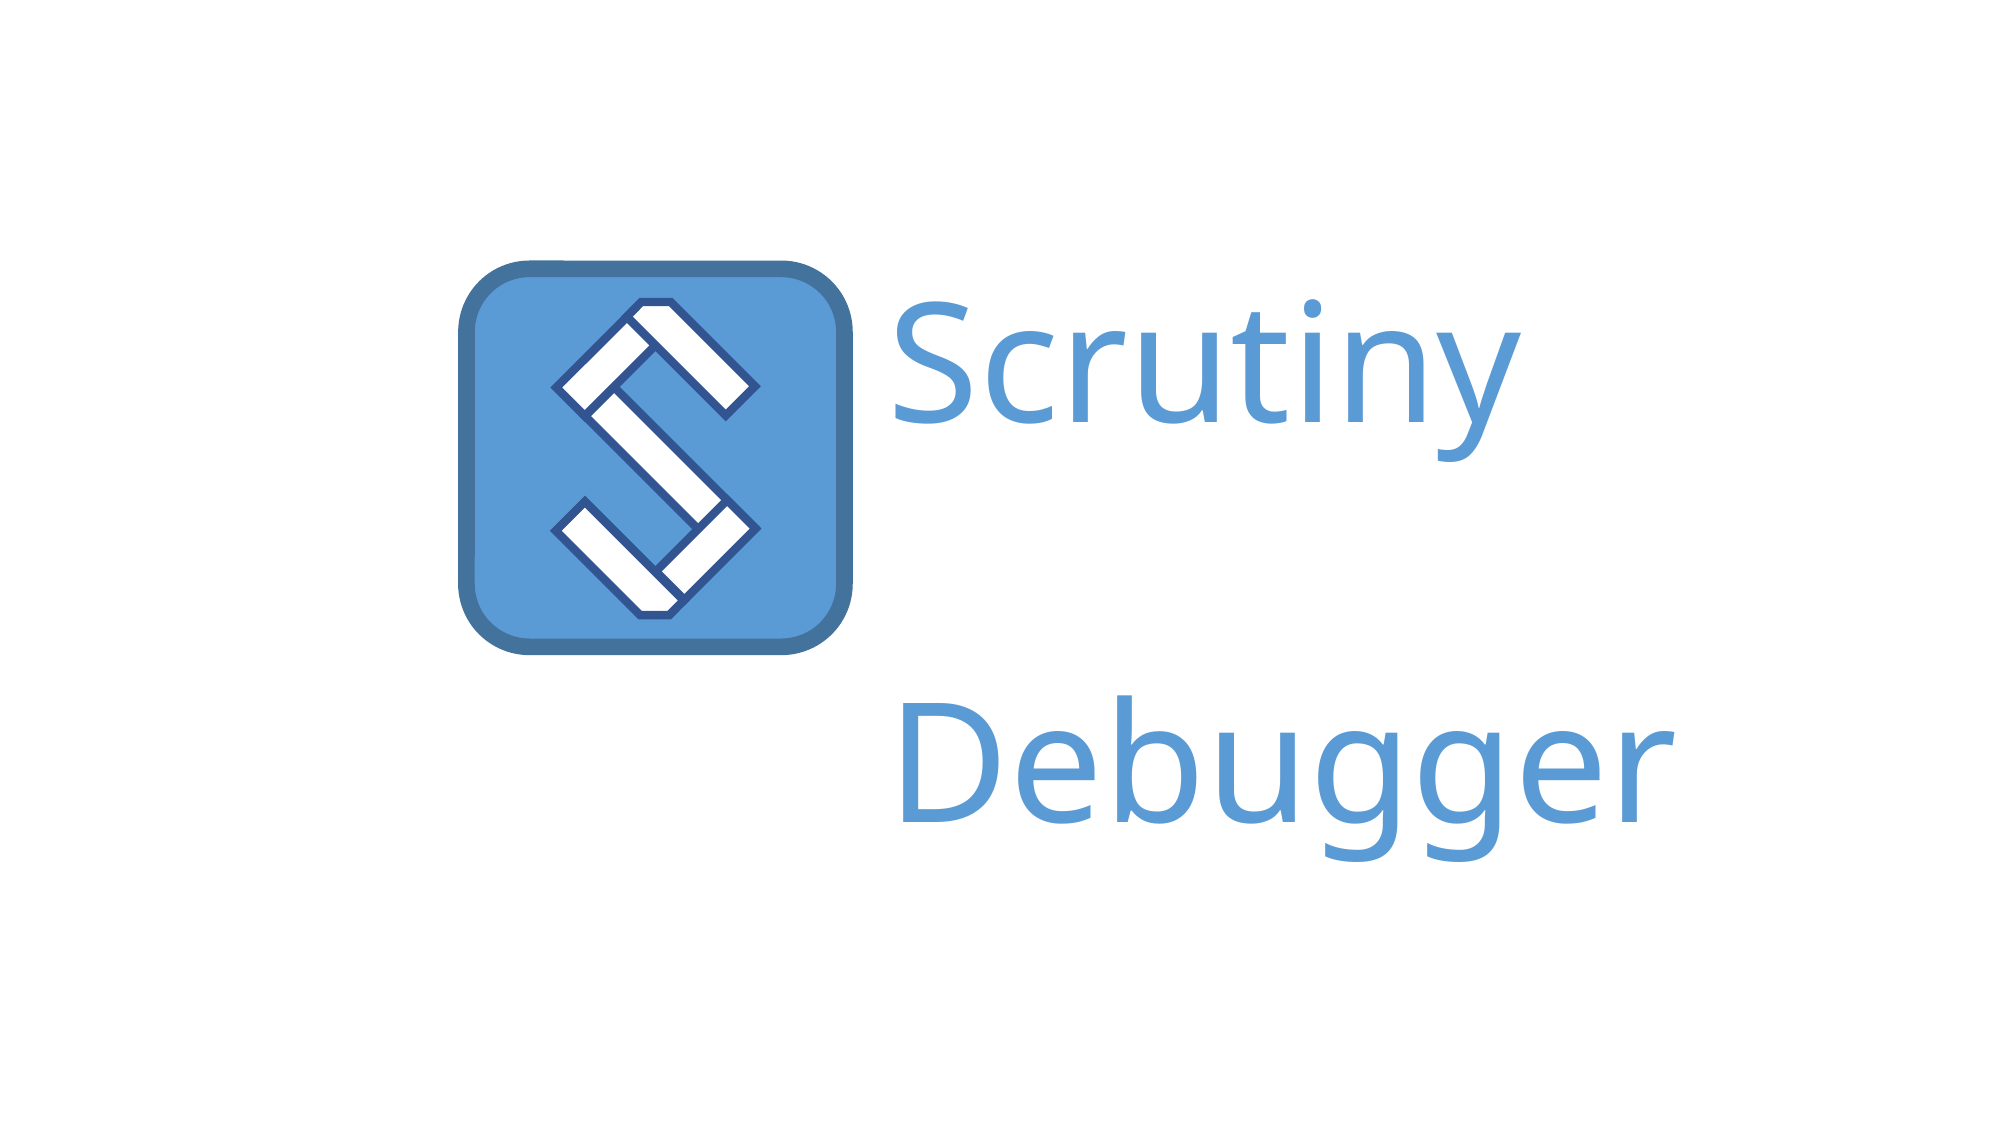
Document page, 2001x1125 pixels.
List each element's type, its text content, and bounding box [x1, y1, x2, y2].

text_box Scrutiny Debugger [873, 248, 1805, 863]
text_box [466, 268, 845, 647]
